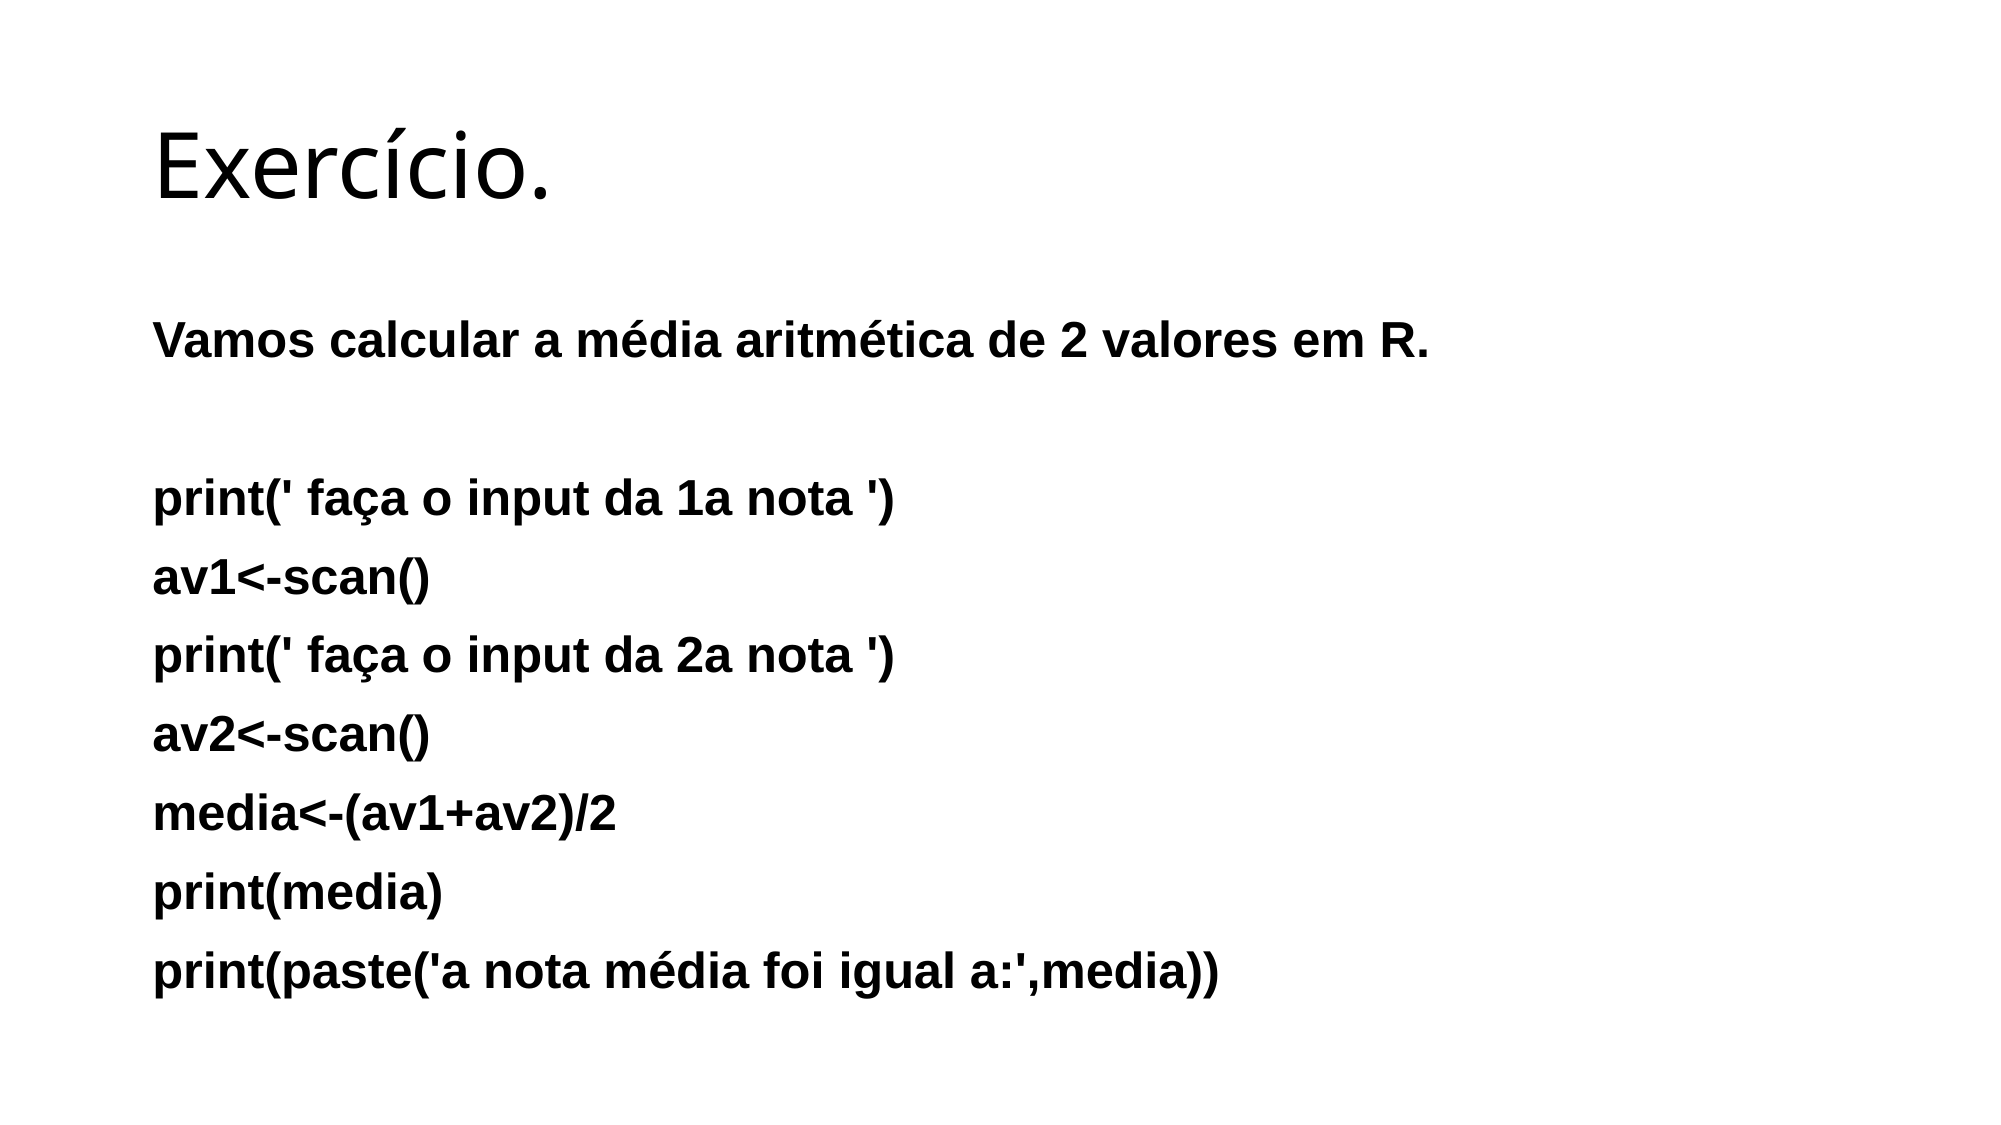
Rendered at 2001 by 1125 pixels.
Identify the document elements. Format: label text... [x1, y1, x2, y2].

title Exercício. [137, 59, 1863, 278]
list Vamos calcular a média aritmética de 2 valores em R. print(' faça o input da 1a nota ') av1<-scan() print(' faça o input da 2a nota ') av2<-scan() media<-(av1+av2)/2 print(media) print(paste('a nota média foi igual a:',media)) [137, 299, 1863, 1014]
